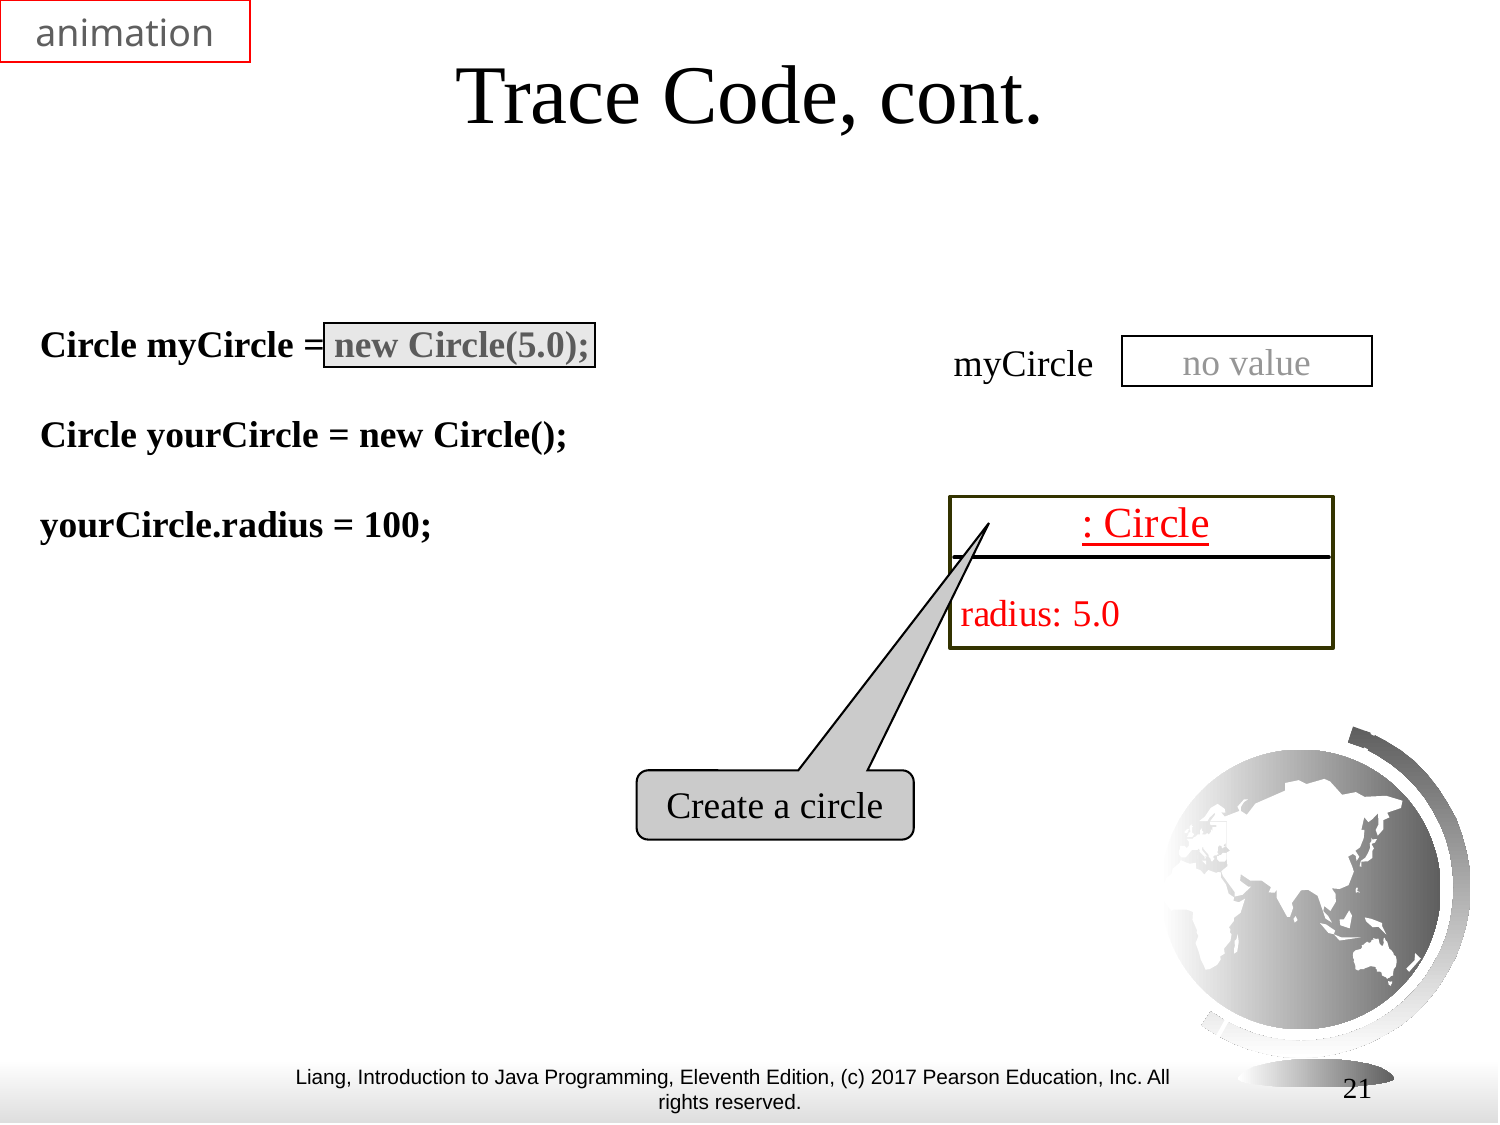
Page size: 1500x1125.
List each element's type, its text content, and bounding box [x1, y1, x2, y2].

title Trace Code, cont. [112, 46, 1388, 135]
text_box Circle myCircle = new Circle(5.0); Circle yourCircle = new Circle(); yourCircle.radius = 100; [24, 312, 813, 553]
slide_number 21 [1074, 1049, 1388, 1125]
text_box Create a circle [636, 621, 920, 840]
text_box no value [1125, 335, 1372, 386]
text_box myCircle [939, 331, 1125, 392]
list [913, 467, 1355, 664]
text_box [323, 323, 595, 367]
text_box animation [0, 0, 250, 63]
